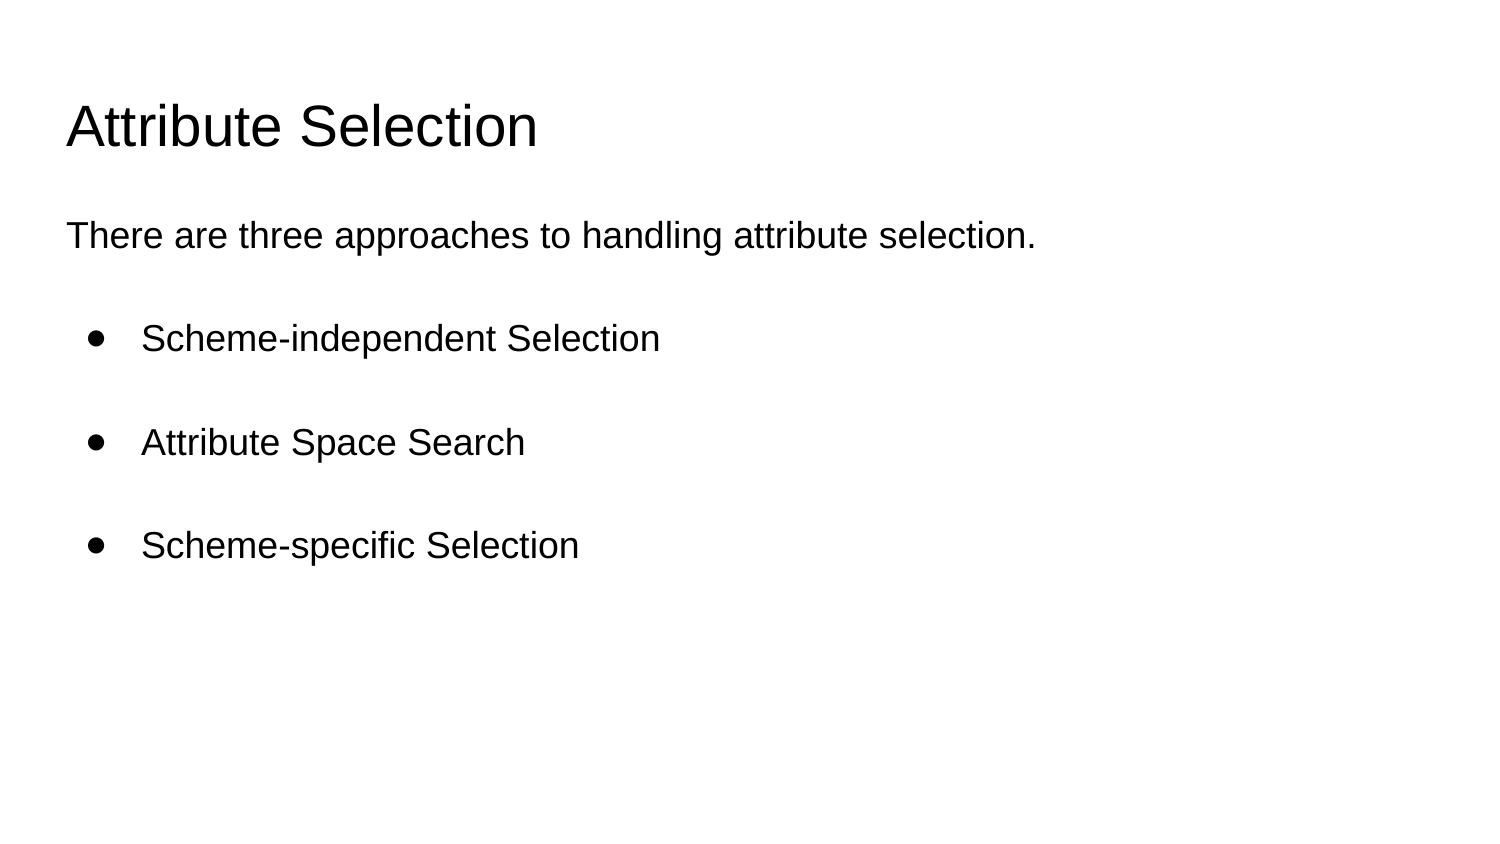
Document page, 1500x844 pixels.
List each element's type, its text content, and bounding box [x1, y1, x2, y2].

list There are three approaches to handling attribute selection. Scheme-independent Selection Attribute Space Search Scheme-specific Selection [51, 189, 1449, 750]
title Attribute Selection [51, 72, 1449, 167]
